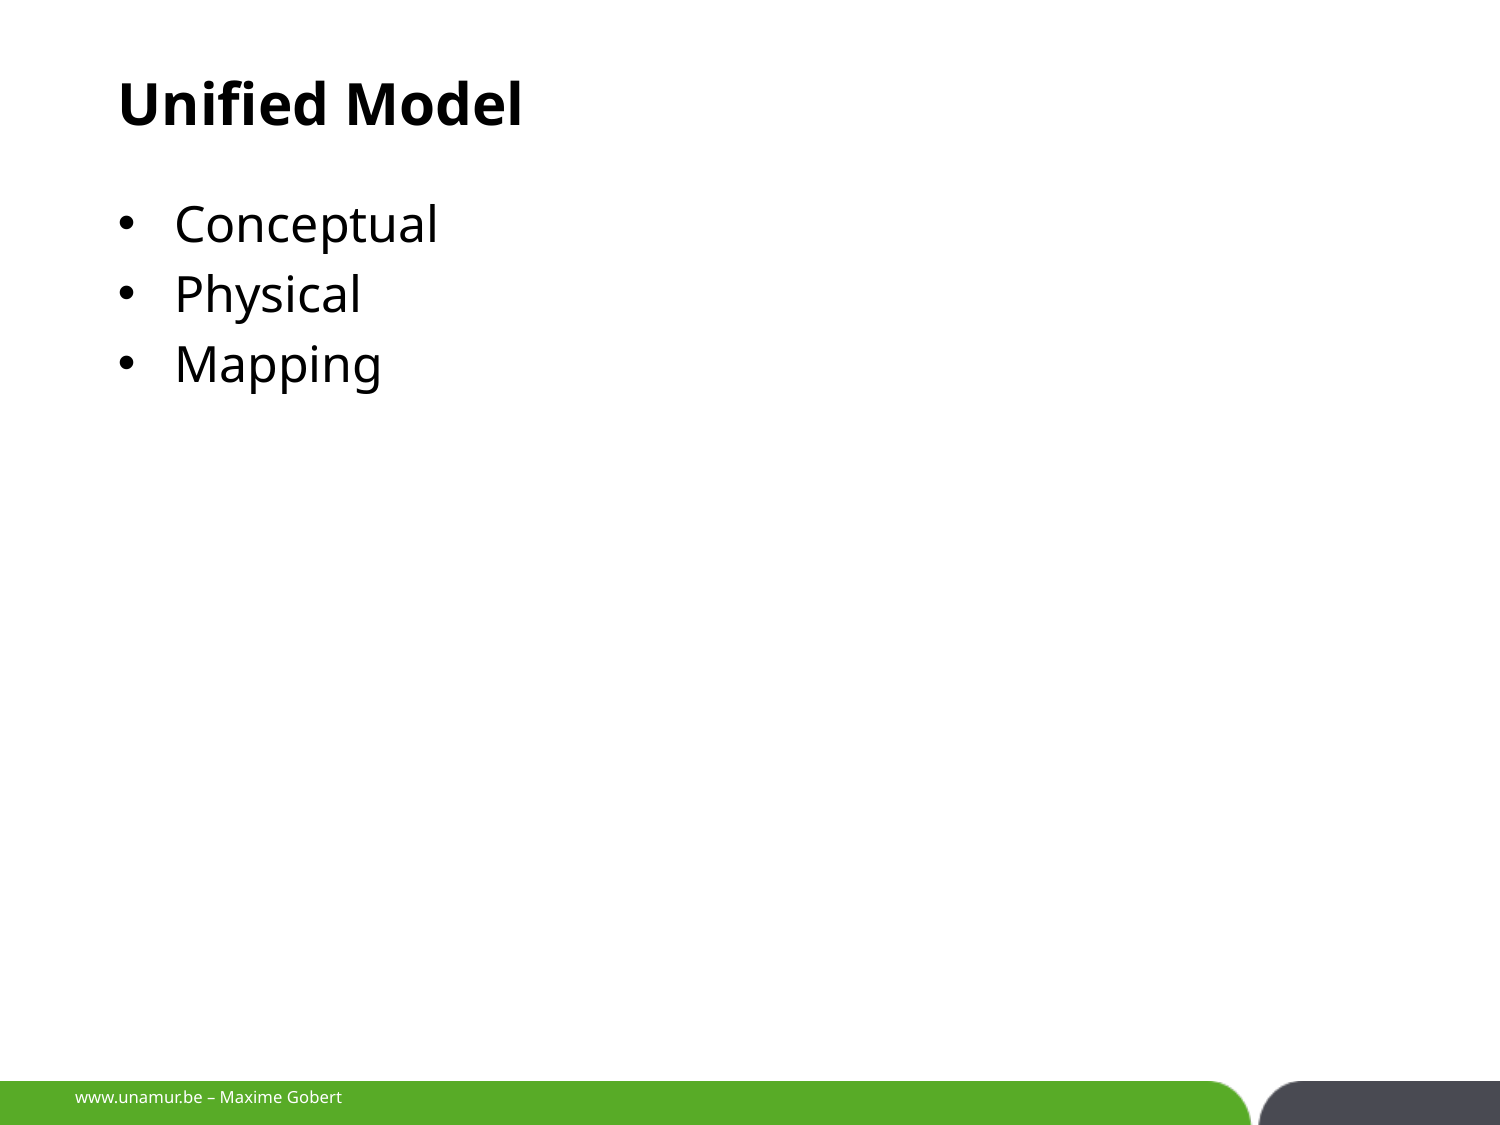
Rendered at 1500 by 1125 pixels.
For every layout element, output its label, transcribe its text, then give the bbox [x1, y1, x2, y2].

list Conceptual Physical Mapping [103, 185, 1397, 776]
title Unified Model [103, 59, 1397, 163]
